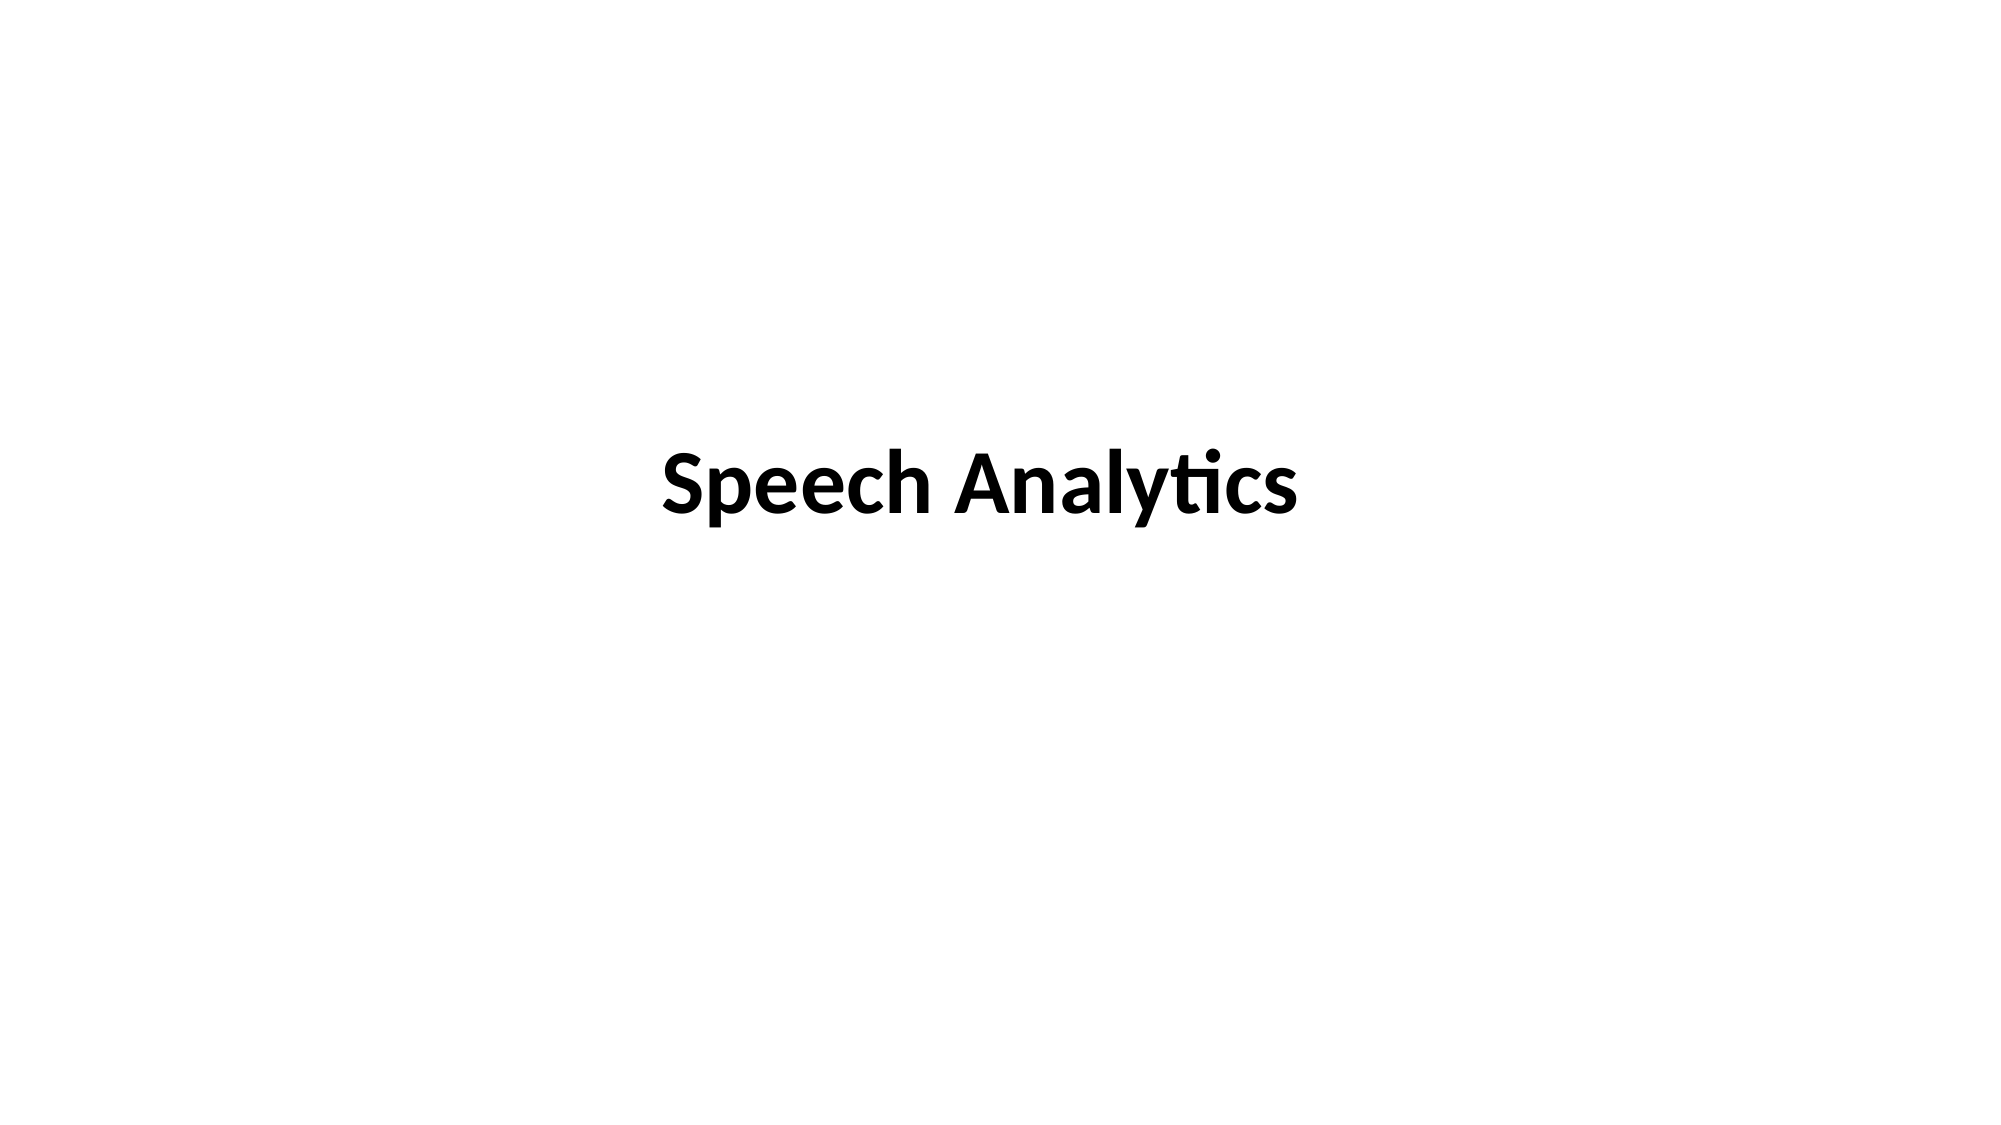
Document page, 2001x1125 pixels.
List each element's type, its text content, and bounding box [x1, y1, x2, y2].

text_box Speech Analytics [646, 414, 1322, 539]
